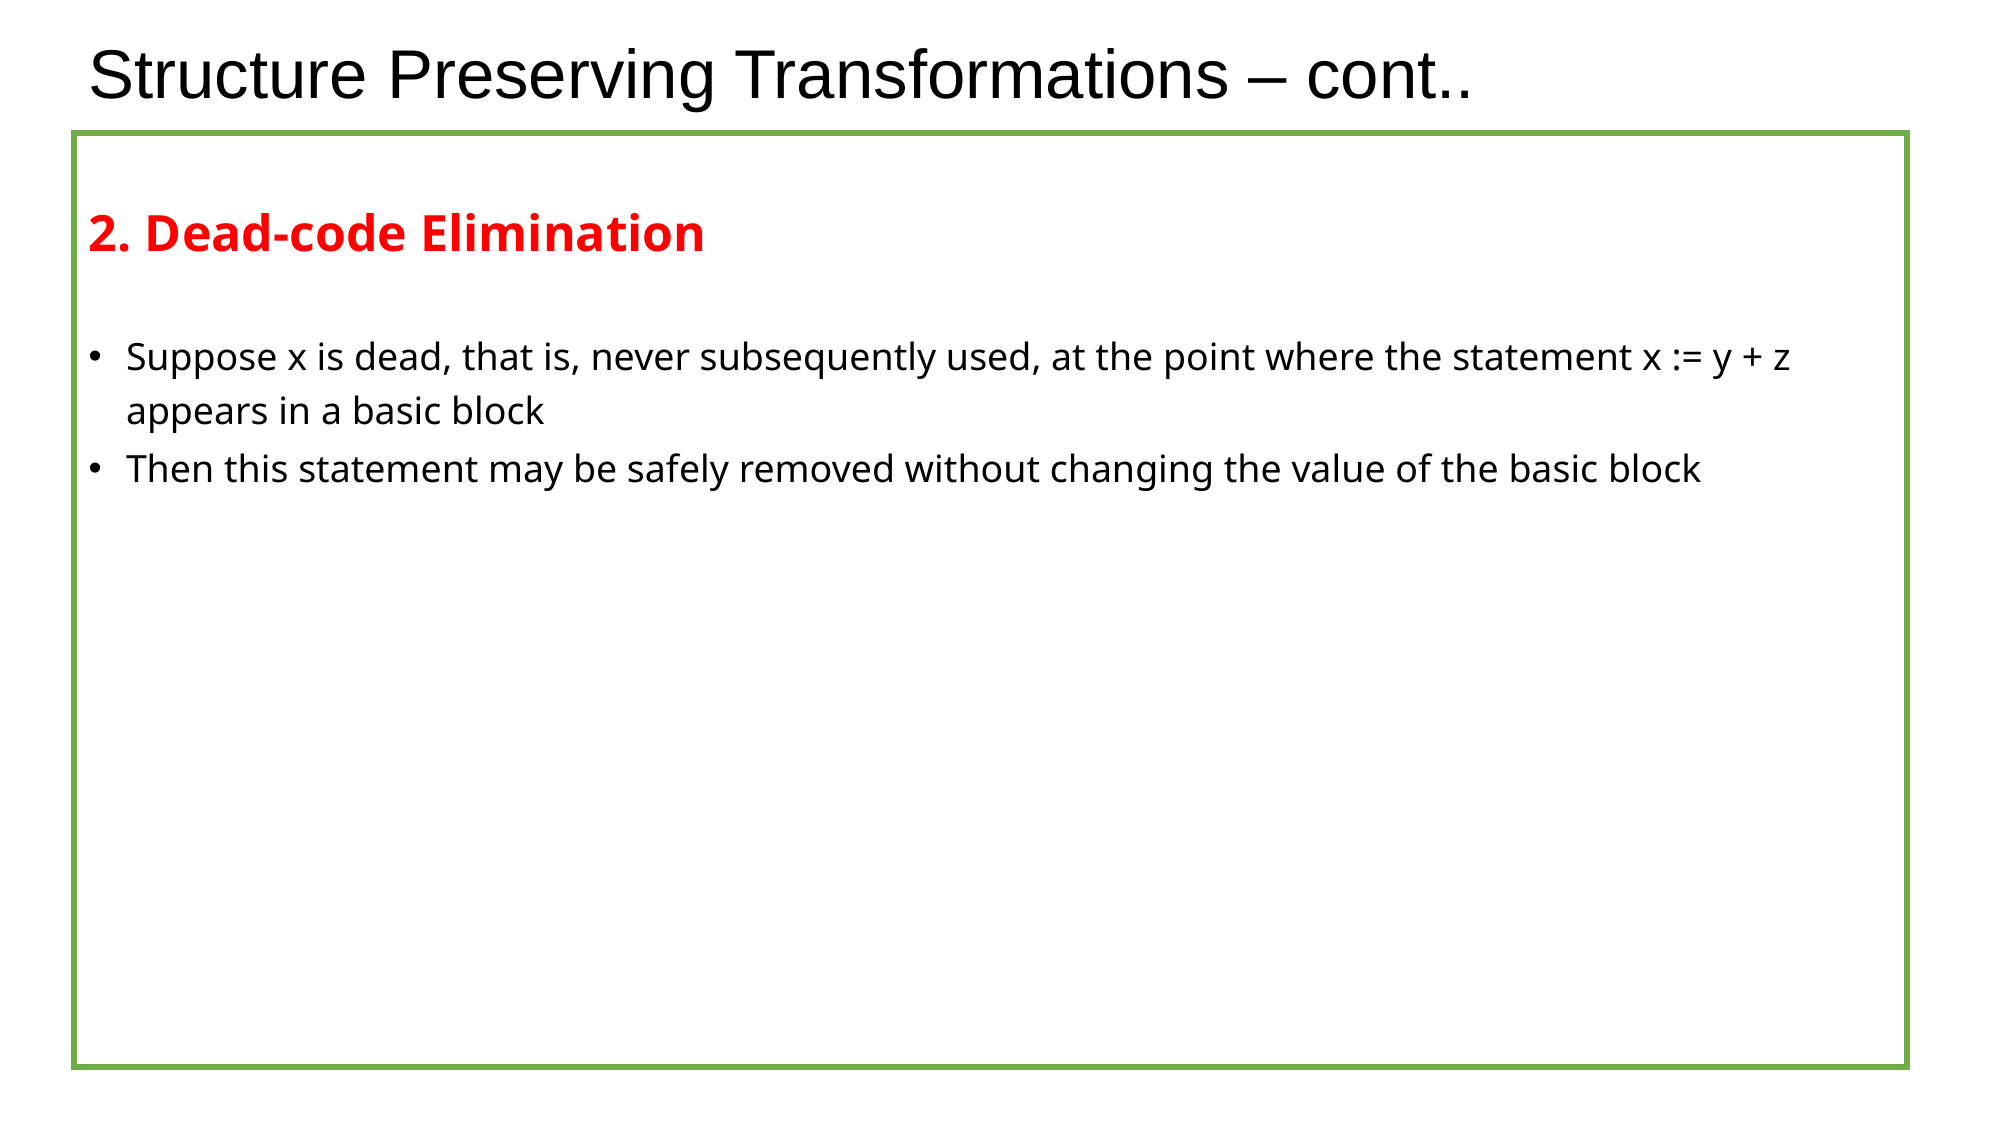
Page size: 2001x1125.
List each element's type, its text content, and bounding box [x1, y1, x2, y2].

title Structure Preserving Transformations – cont.. [73, 0, 1593, 132]
list Dead-code Elimination Suppose x is dead, that is, never subsequently used, at the point where the statement x := y + z appears in a basic block Then this statement may be safely removed without changing the value of the basic block [73, 132, 1908, 1067]
